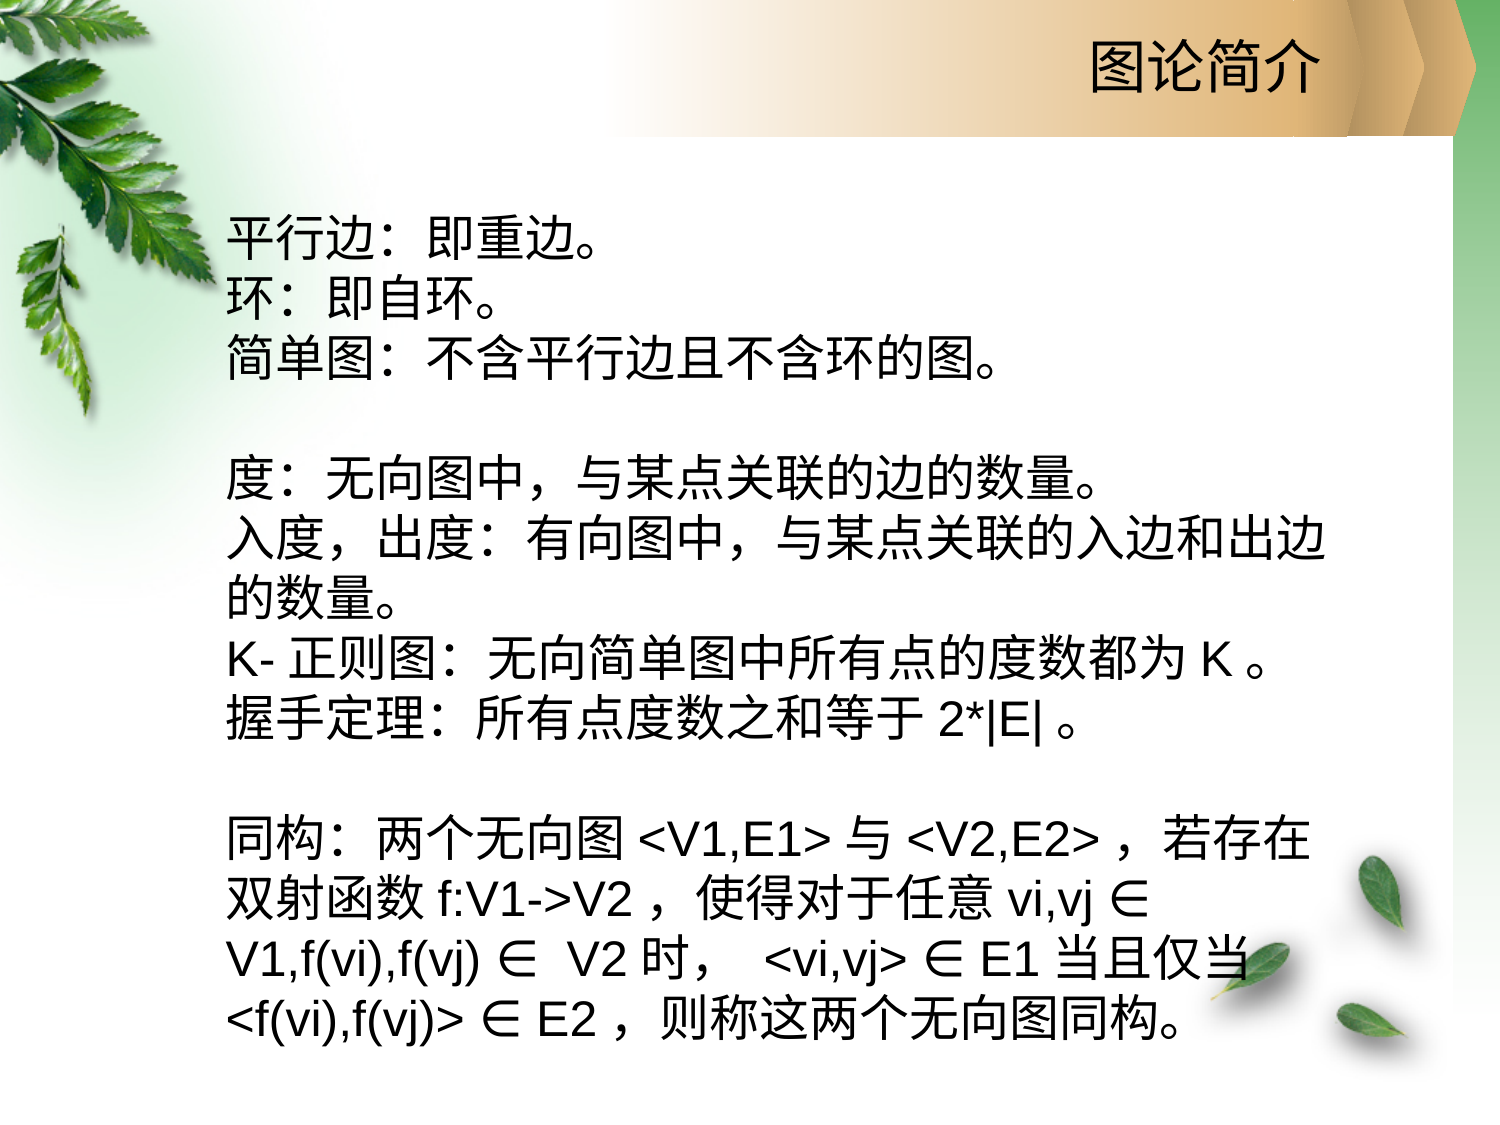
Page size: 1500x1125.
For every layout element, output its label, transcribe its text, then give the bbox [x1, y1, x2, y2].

text_box 平行边：即重边。 环：即自环。 简单图：不含平行边且不含环的图。 度：无向图中，与某点关联的边的数量。 入度，出度：有向图中，与某点关联的入边和出边的数量。 K-正则图：无向简单图中所有点的度数都为K。 握手定理：所有点度数之和等于2*|E|。 同构：两个无向图<V1,E1>与<V2,E2>，若存在双射函数f:V1->V2，使得对于任意vi,vj ∈ V1,f(vi),f(vj) ∈ V2时， <vi,vj> ∈ E1当且仅当<f(vi),f(vj)> ∈ E2，则称这两个无向图同构。 [210, 199, 1360, 1125]
text_box 图论简介 [41, 19, 1337, 112]
picture [0, 0, 1500, 1125]
